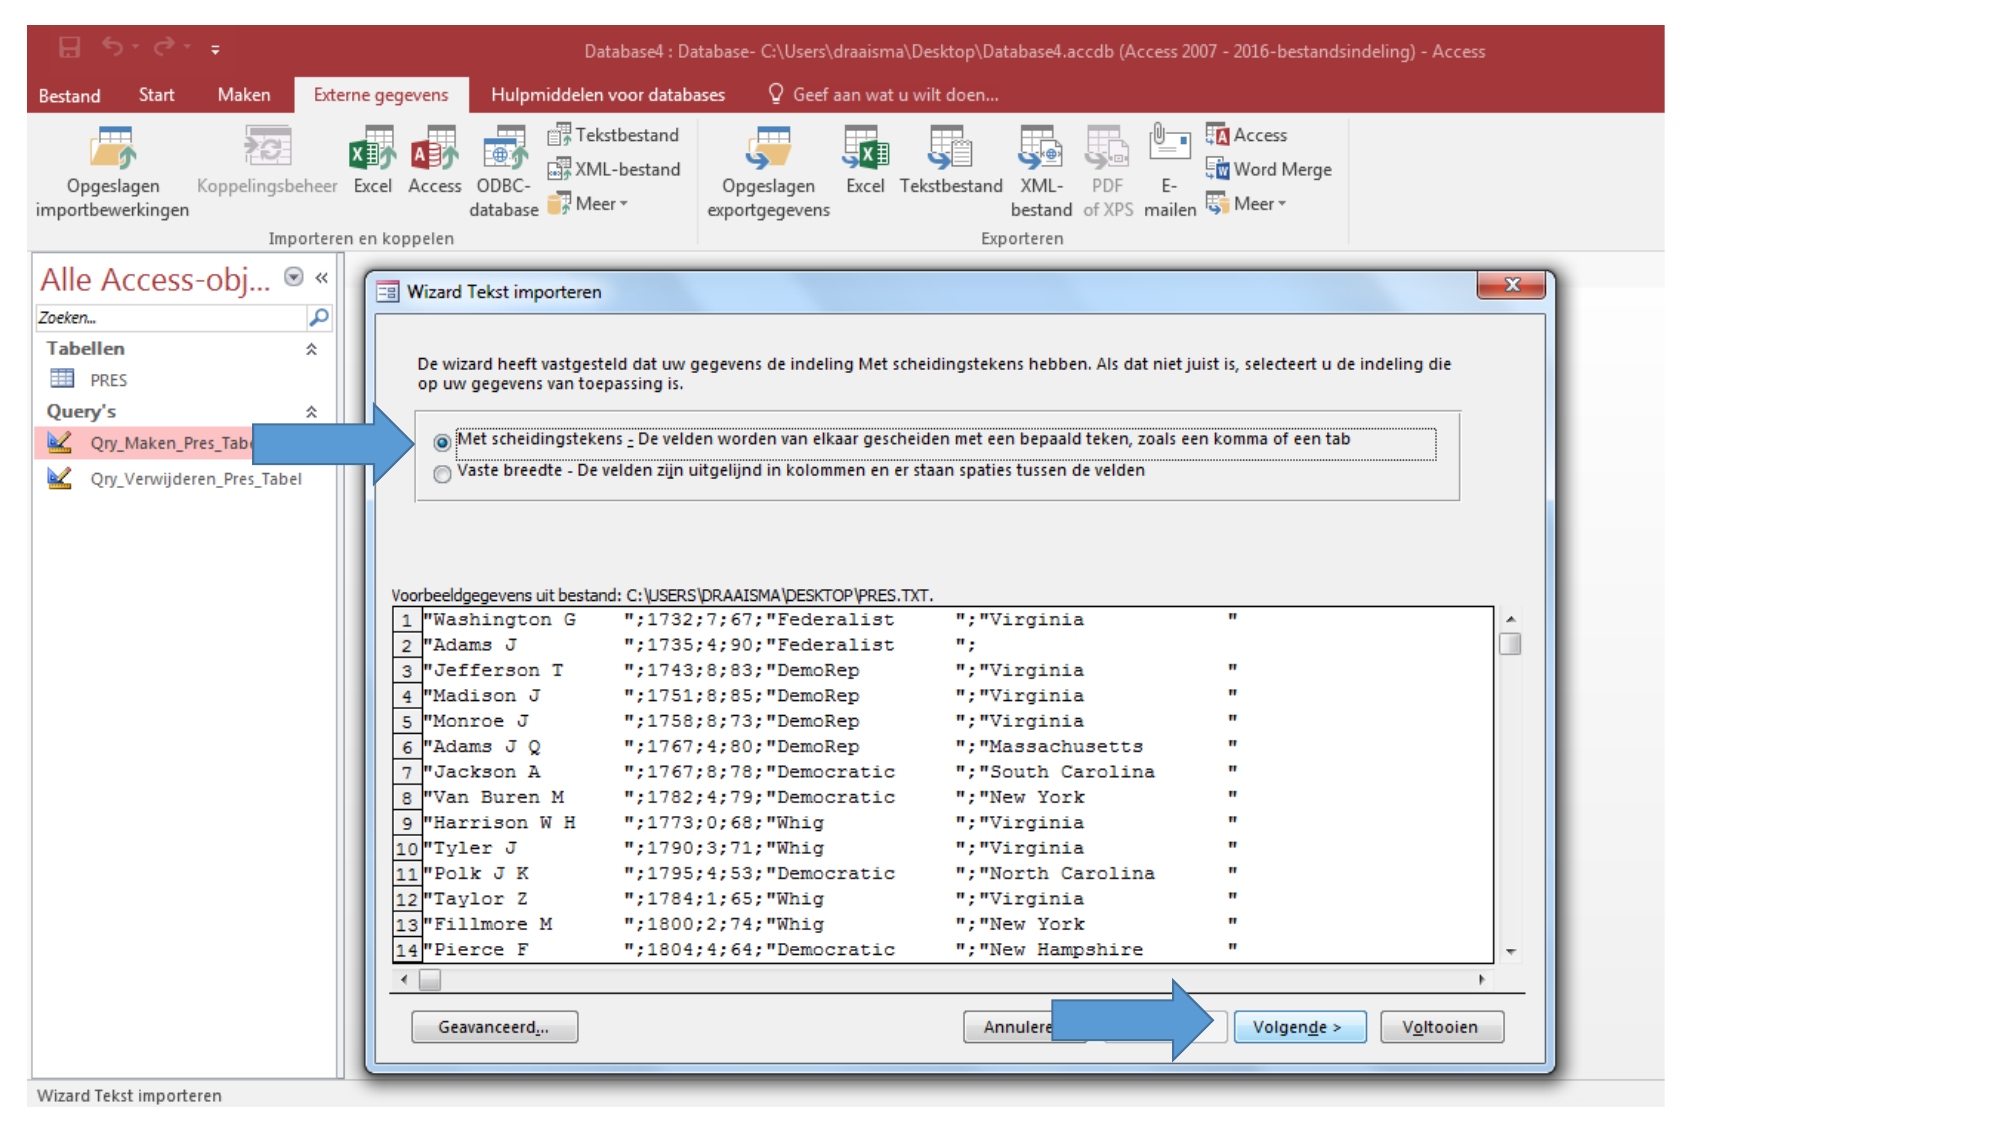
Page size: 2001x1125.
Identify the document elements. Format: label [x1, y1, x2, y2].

picture [26, 25, 1665, 1107]
